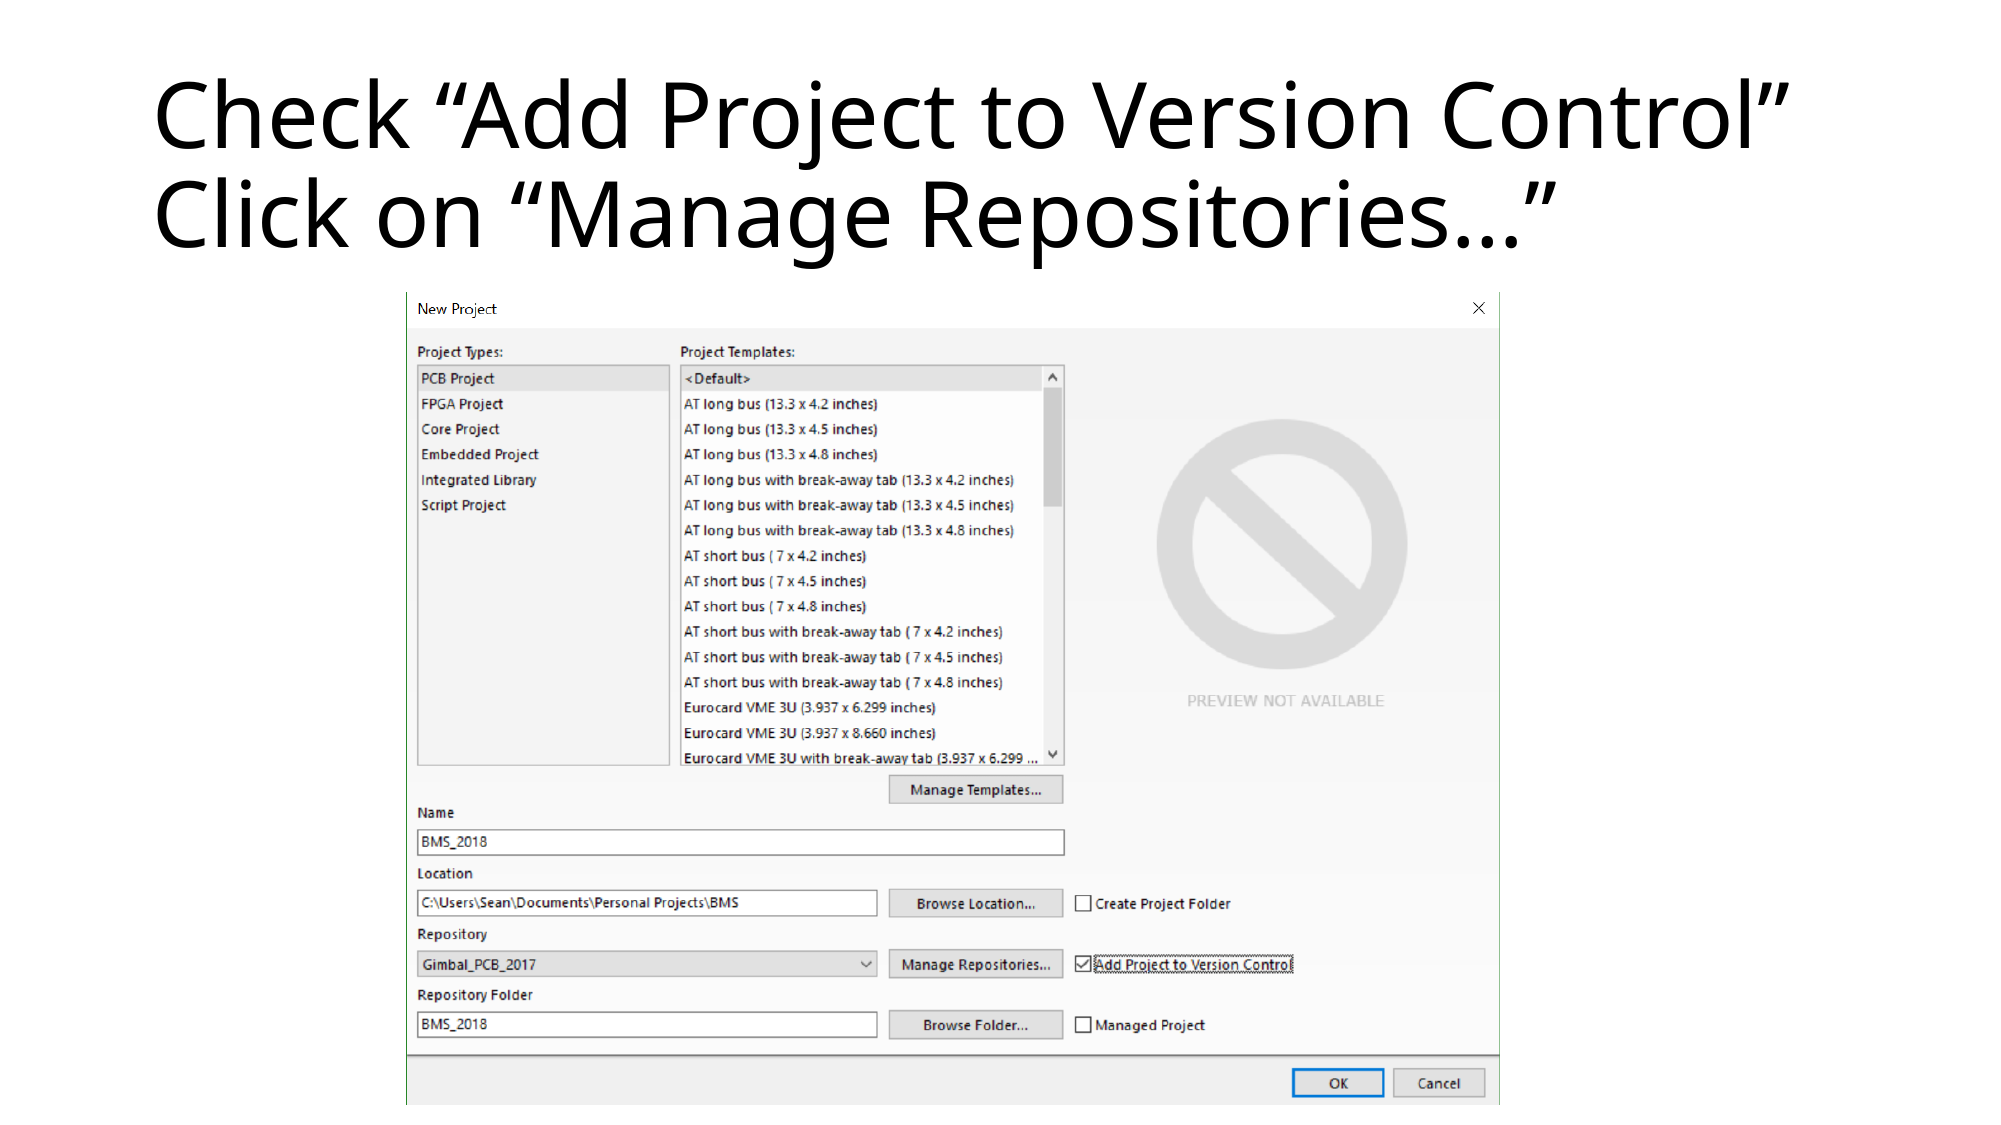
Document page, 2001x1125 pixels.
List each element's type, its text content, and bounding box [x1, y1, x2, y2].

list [406, 292, 1500, 1105]
title Check “Add Project to Version Control” Click on “Manage Repositories…” [137, 59, 1863, 278]
